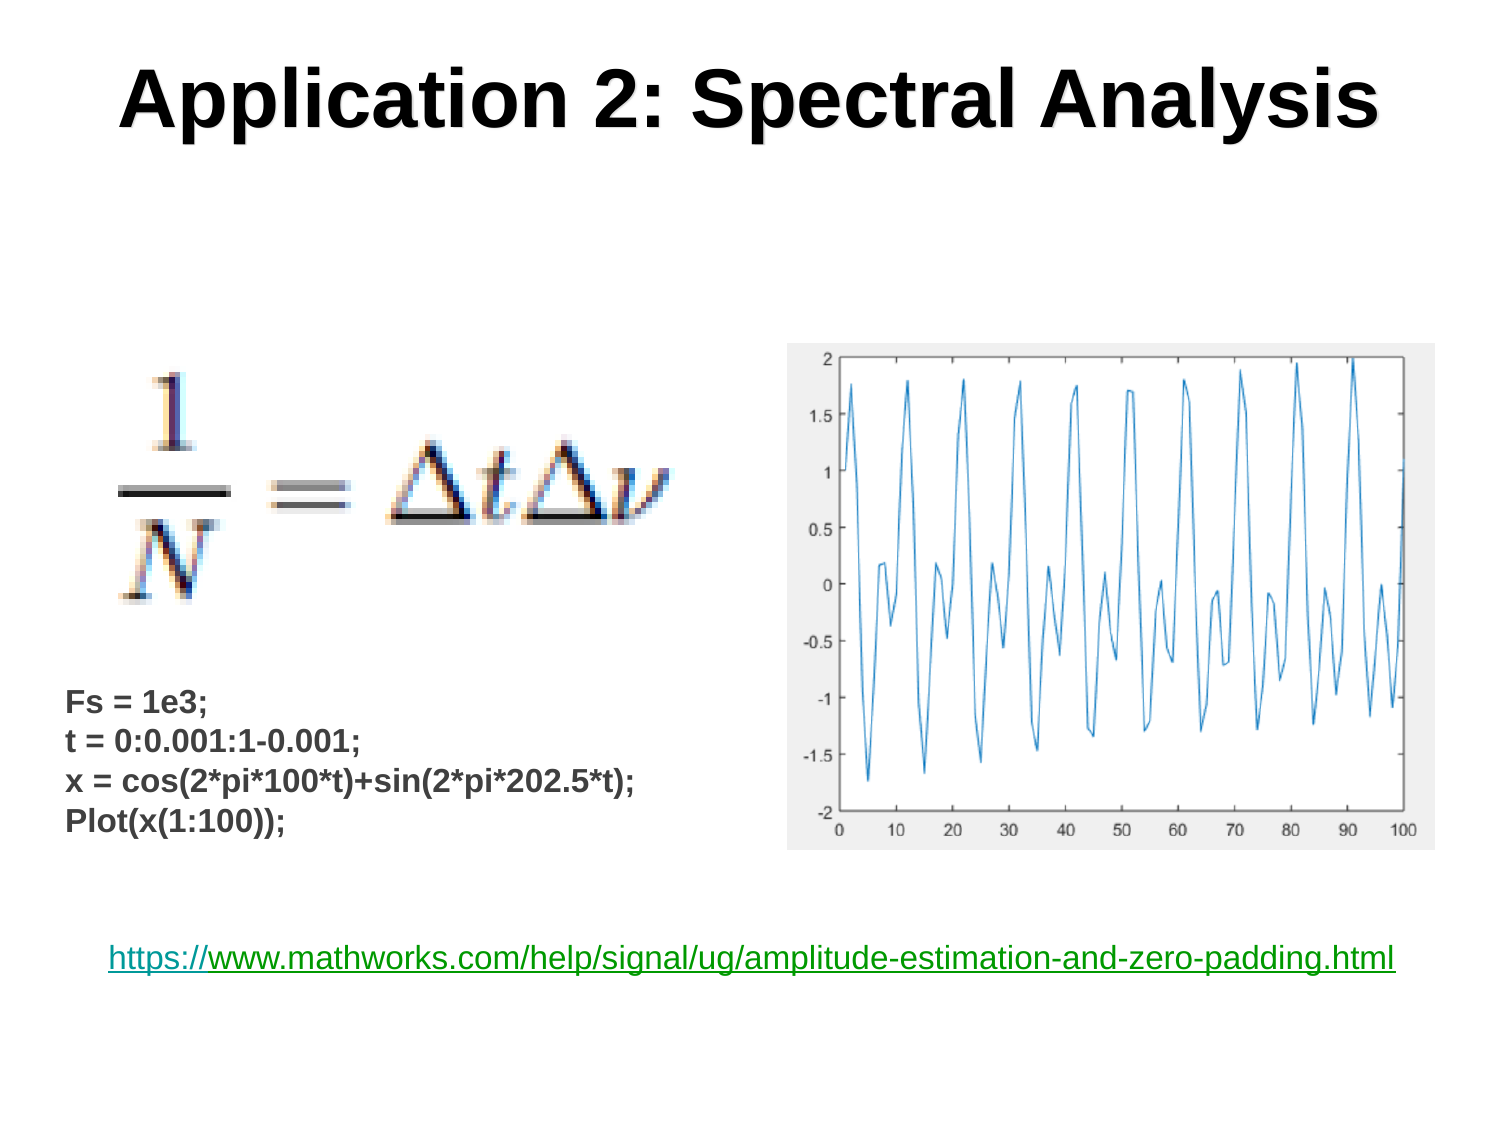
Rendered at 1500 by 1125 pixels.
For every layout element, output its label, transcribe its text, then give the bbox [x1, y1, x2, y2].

text_box https://www.mathworks.com/help/signal/ug/amplitude-estimation-and-zero-padding.html [50, 928, 1421, 984]
picture [787, 343, 1436, 850]
picture [50, 338, 698, 645]
text_box Fs = 1e3; t = 0:0.001:1‐0.001; x = cos(2*pi*100*t)+sin(2*pi*202.5*t); Plot(x(1:100)); [50, 672, 782, 847]
title Application 2: Spectral Analysis [24, 24, 1476, 163]
